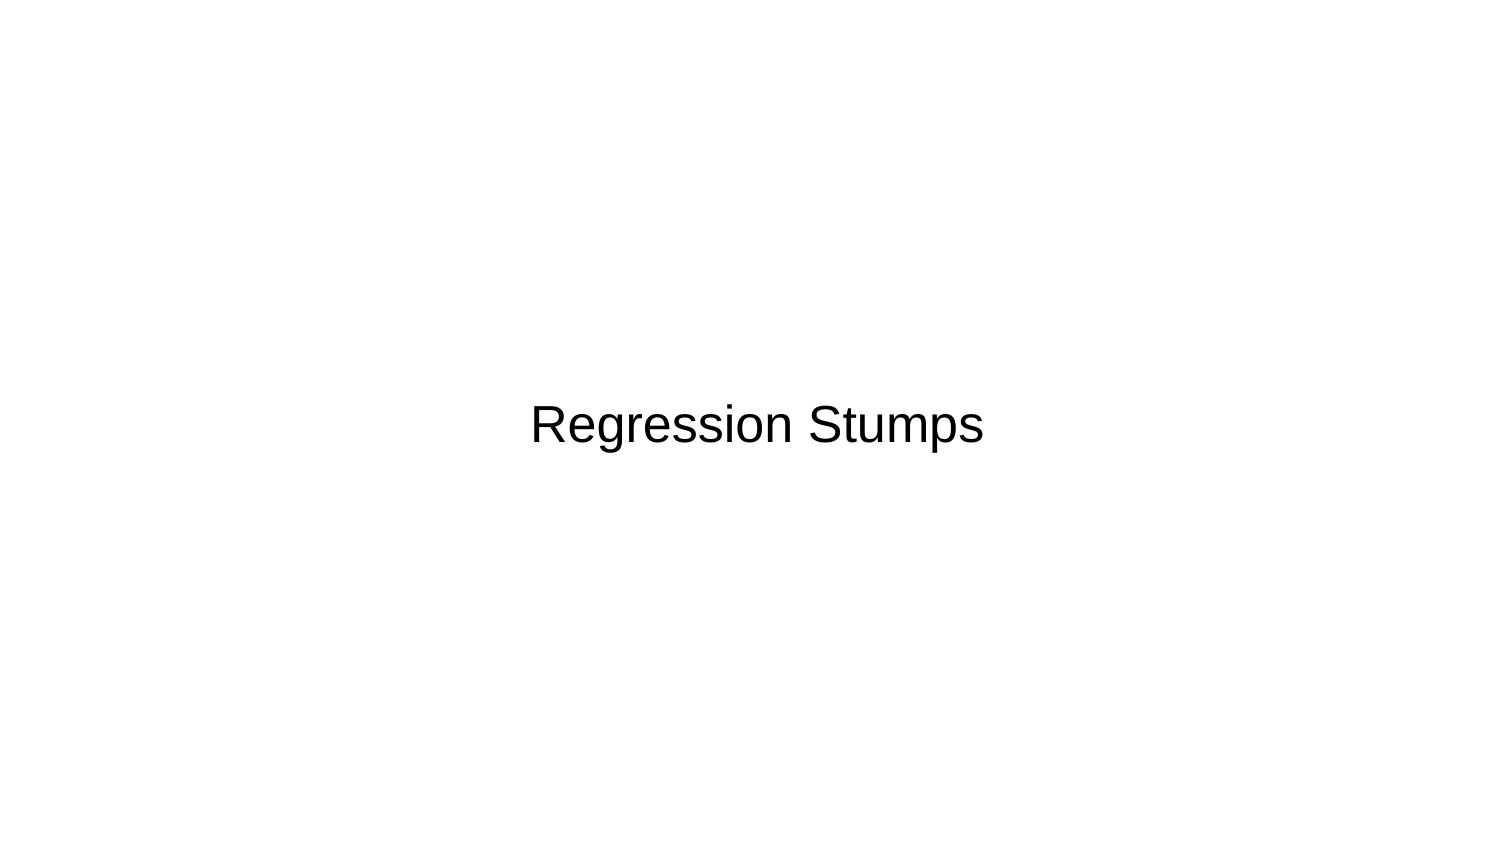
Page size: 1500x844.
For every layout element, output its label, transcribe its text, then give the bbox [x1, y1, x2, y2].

title Regression Stumps [50, 352, 1450, 492]
